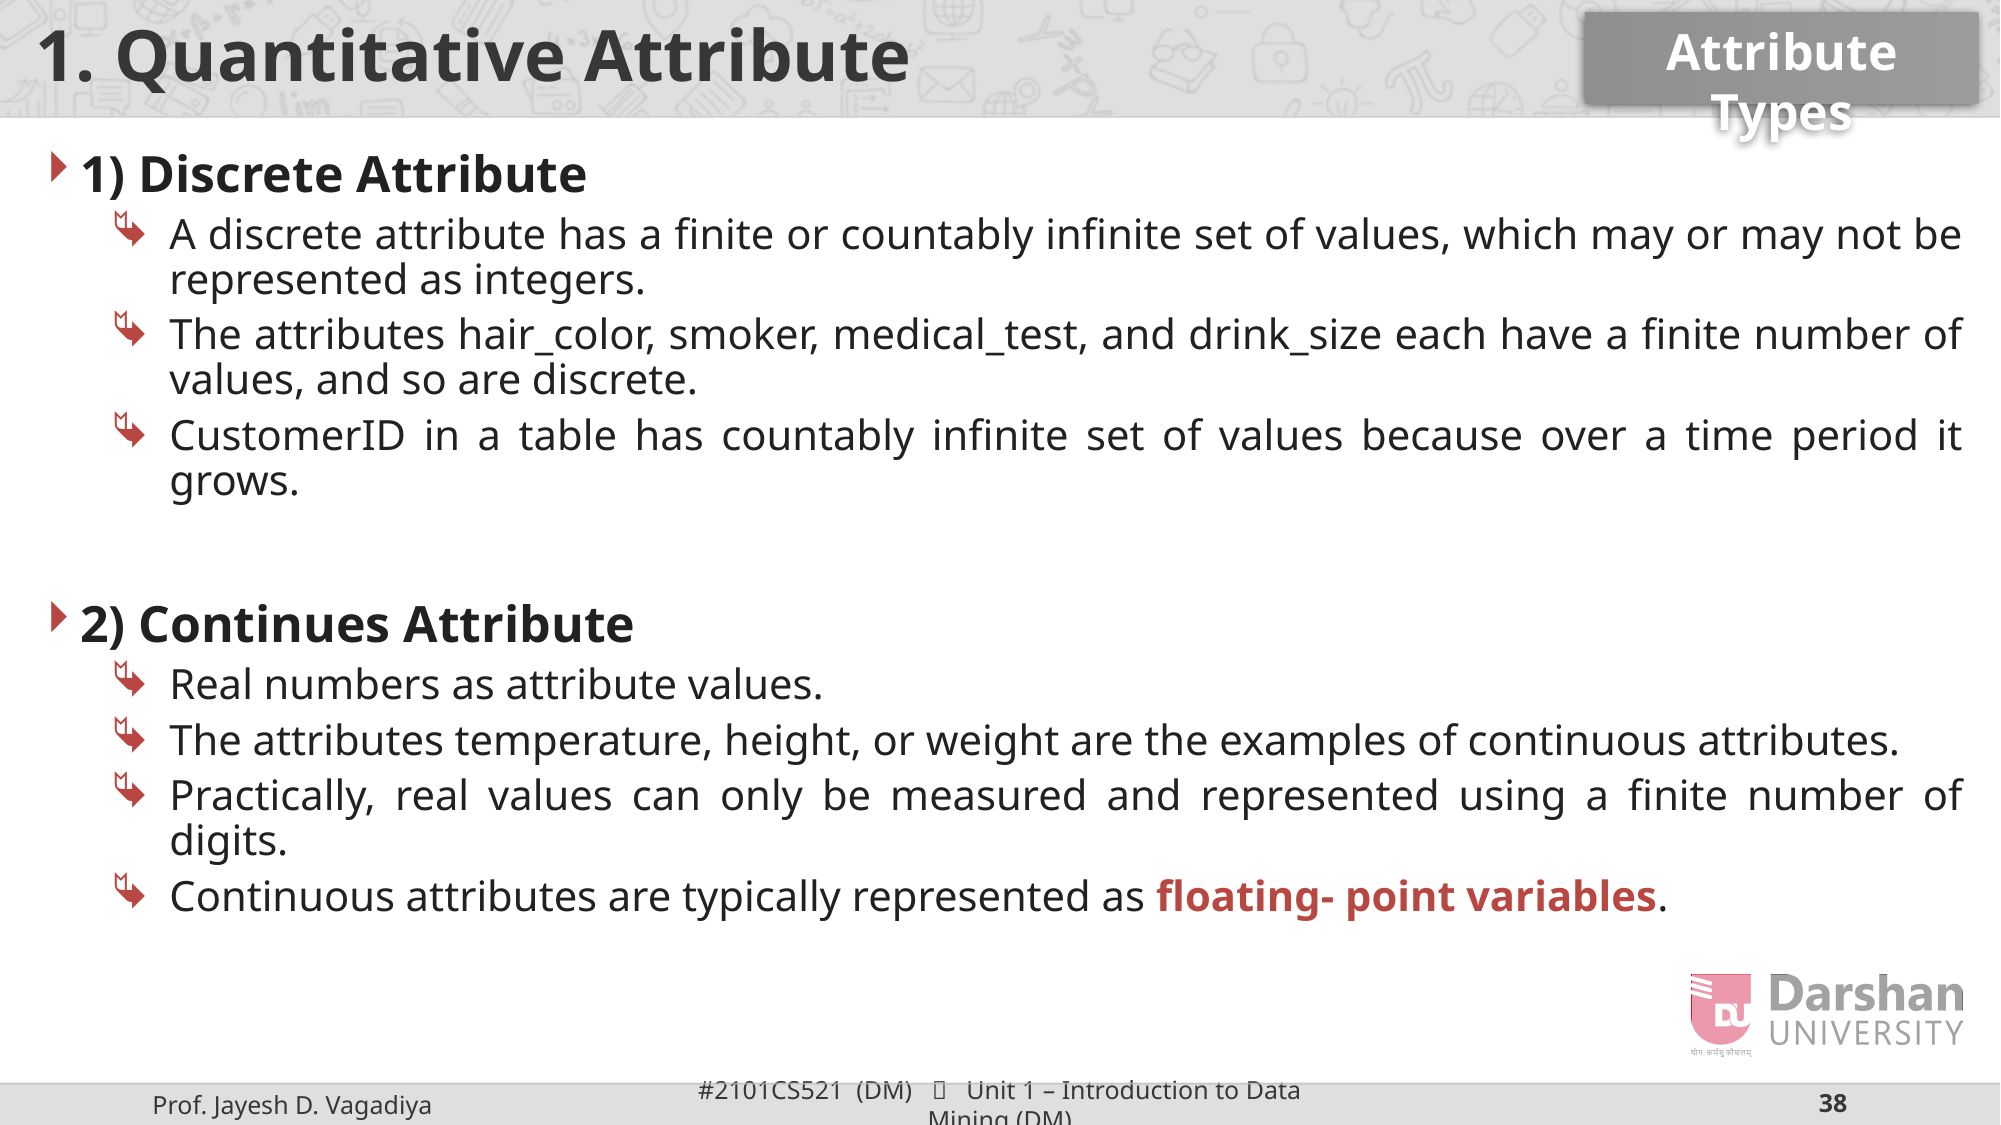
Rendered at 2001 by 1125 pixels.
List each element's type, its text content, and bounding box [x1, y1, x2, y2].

list 1) Discrete Attribute A discrete attribute has a finite or countably infinite set of values, which may or may not be represented as integers. The attributes hair_color, smoker, medical_test, and drink_size each have a finite number of values, and so are discrete. CustomerID in a table has countably infinite set of values because over a time period it grows. 2) Continues Attribute Real numbers as attribute values. The attributes temperature, height, or weight are the examples of continuous attributes. Practically, real values can only be measured and represented using a finite number of digits. Continuous attributes are typically represented as floating- point variables. [21, 141, 1979, 1057]
title 1. Quantitative Attribute [0, 0, 2000, 117]
text_box Attribute Types [1585, 12, 1979, 104]
